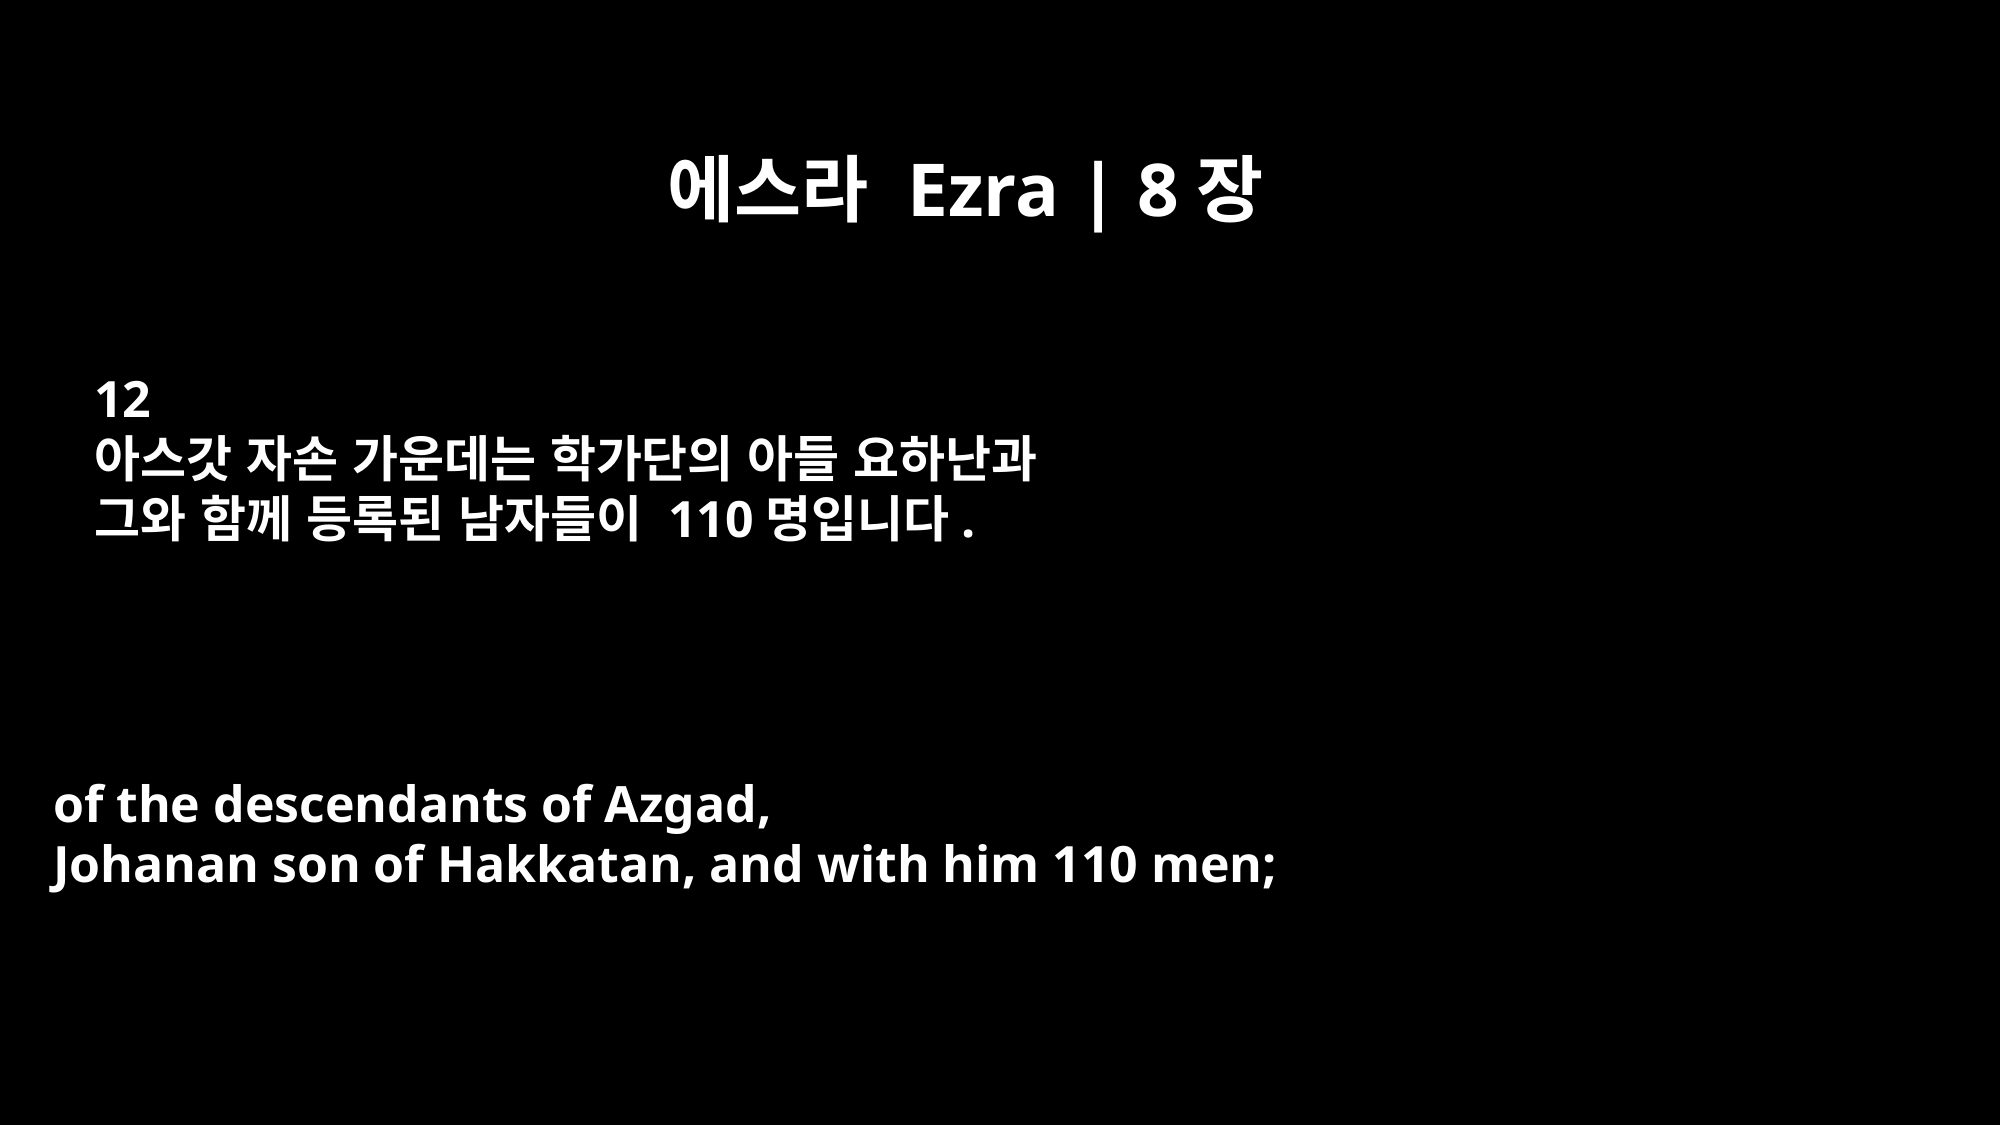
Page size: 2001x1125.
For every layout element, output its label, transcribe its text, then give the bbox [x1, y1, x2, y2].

text_box of the descendants of Azgad, Johanan son of Hakkatan, and with him 110 men; [38, 764, 1293, 900]
text_box 12 아스갓 자손 가운데는 학가단의 아들 요하난과 그와 함께 등록된 남자들이 110명입니다. [79, 359, 1054, 555]
text_box 에스라 Ezra | 8장 [652, 136, 1280, 239]
